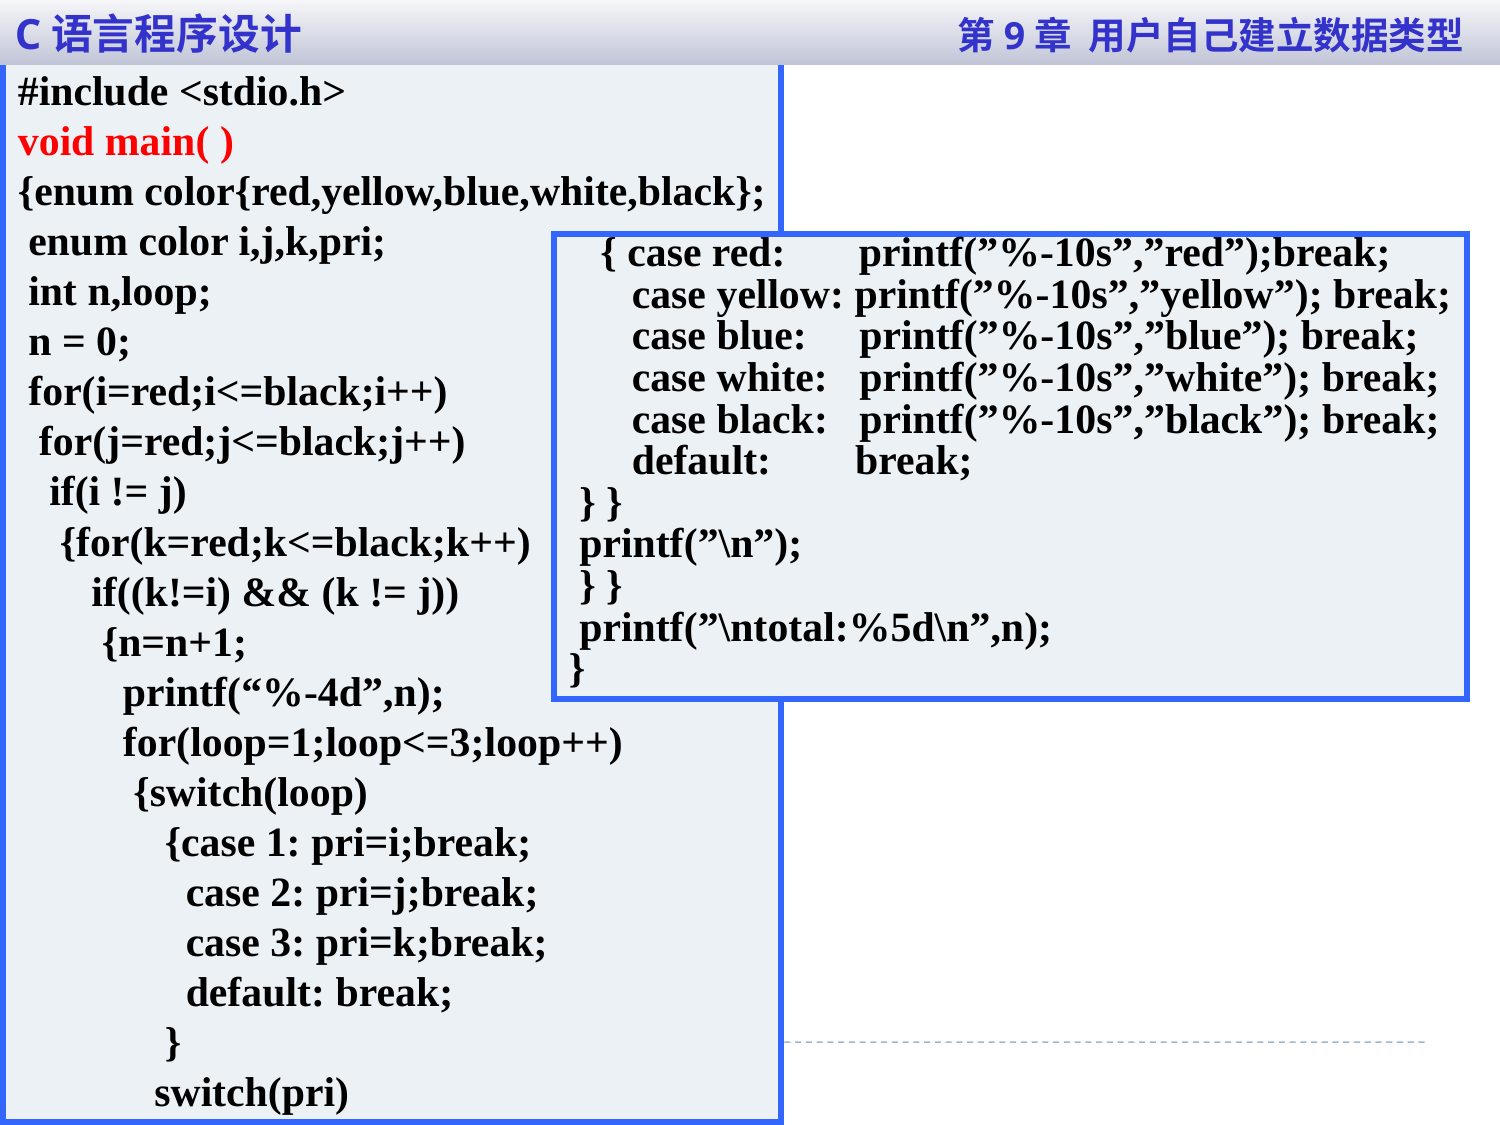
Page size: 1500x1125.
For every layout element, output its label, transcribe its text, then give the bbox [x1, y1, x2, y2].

text_box C语言程序设计 第9章 用户自己建立数据类型 [0, 0, 1500, 65]
text_box #include <stdio.h> void main( ) {enum color{red,yellow,blue,white,black}; enum color i,j,k,pri; int n,loop; n = 0; for(i=red;i<=black;i++) for(j=red;j<=black;j++) if(i != j) {for(k=red;k<=black;k++) if((k!=i) && (k != j)) {n=n+1; printf(“%-4d”,n); for(loop=1;loop<=3;loop++) {switch(loop) {case 1: pri=i;break; case 2: pri=j;break; case 3: pri=k;break; default: break; } switch(pri) [3, 65, 782, 1123]
text_box { case red: printf(”%-10s”,”red”);break; case yellow: printf(”%-10s”,”yellow”); break; case blue: printf(”%-10s”,”blue”); break; case white: printf(”%-10s”,”white”); break; case black: printf(”%-10s”,”black”); break; default: break; } } printf(”\n”); } } printf(”\ntotal:%5d\n”,n); } [554, 233, 1467, 699]
